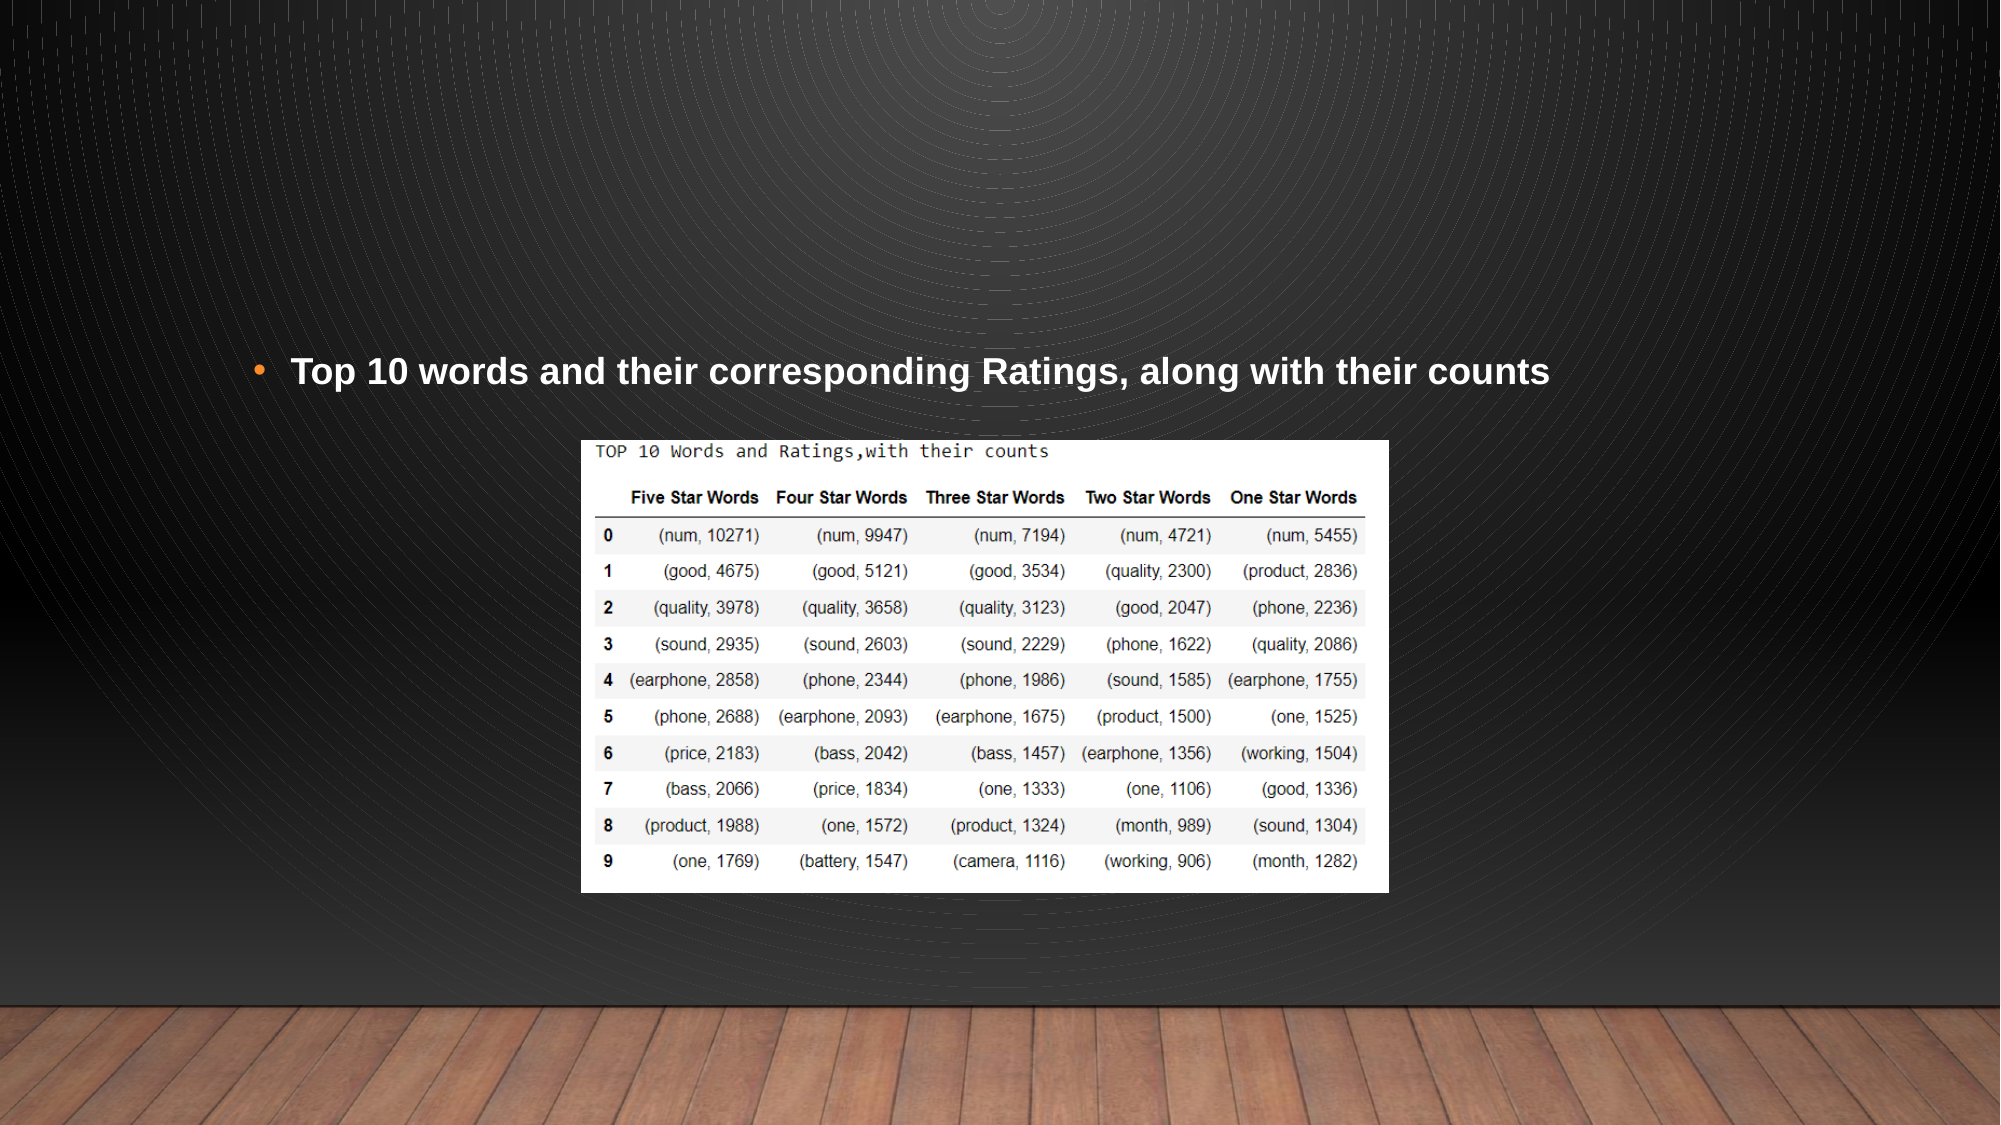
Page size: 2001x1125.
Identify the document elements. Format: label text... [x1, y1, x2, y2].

picture [0, 1005, 2000, 1125]
list Top 10 words and their corresponding Ratings, along with their counts [238, 330, 1763, 897]
picture [580, 439, 1389, 894]
